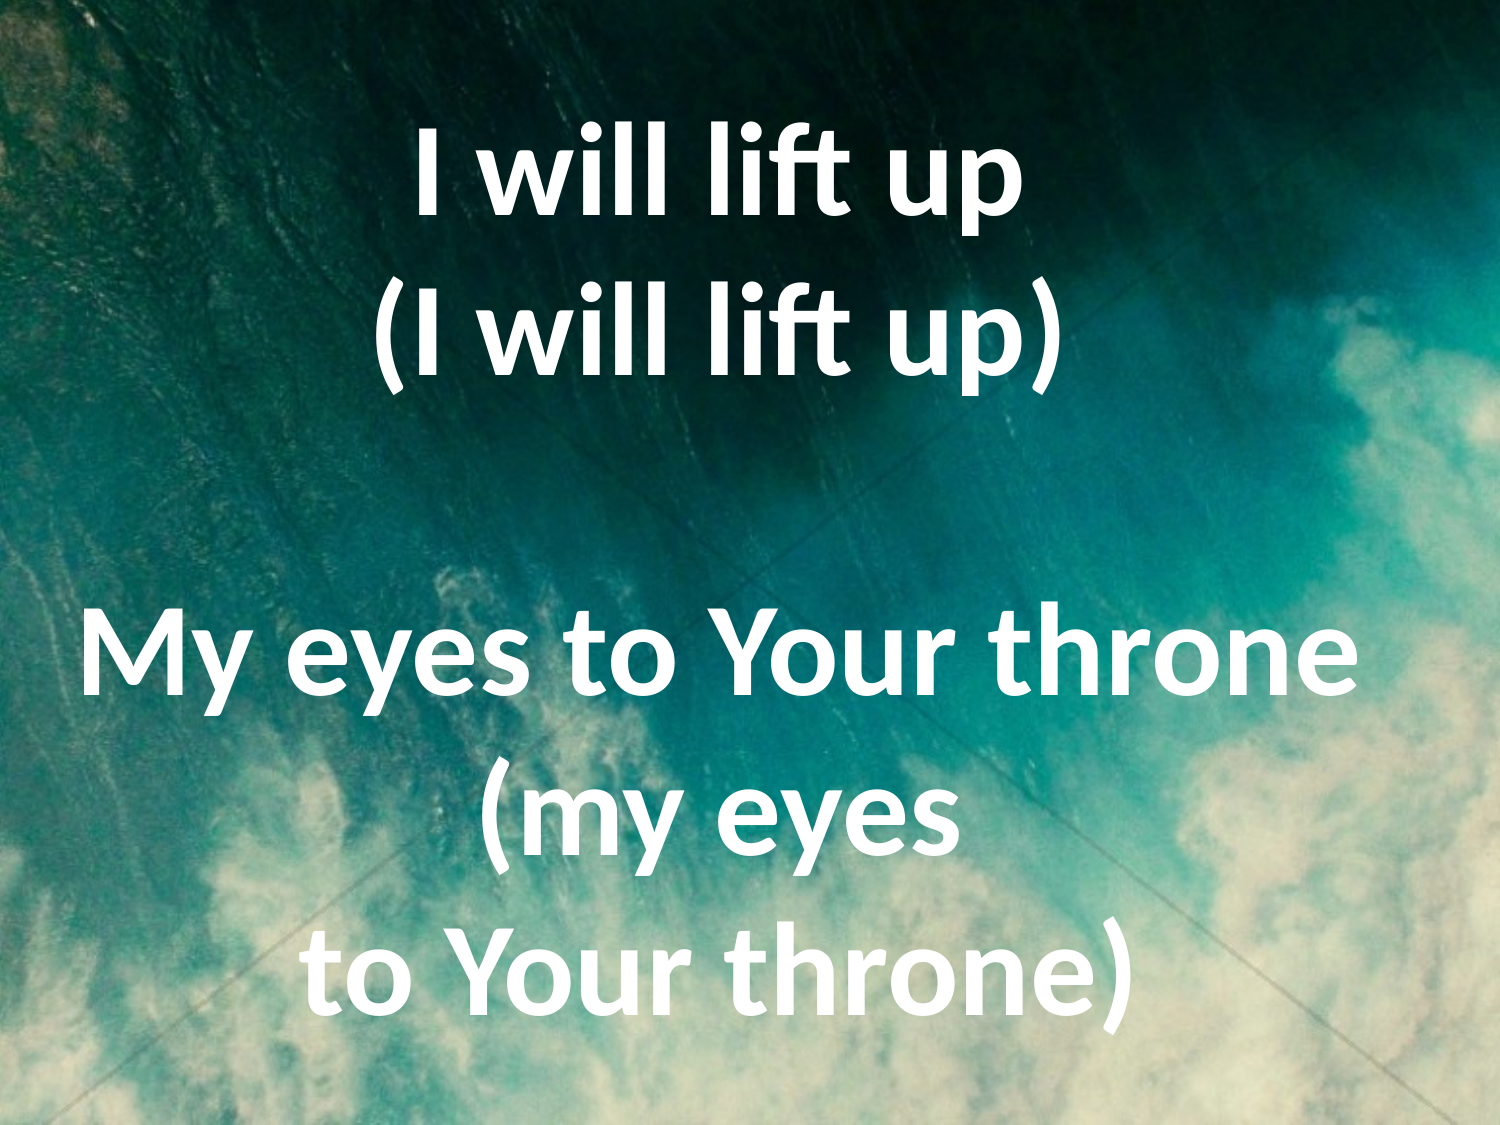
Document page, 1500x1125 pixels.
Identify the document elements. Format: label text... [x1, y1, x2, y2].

picture [0, 0, 1500, 1125]
text_box I will lift up (I will lift up) My eyes to Your throne (my eyes to Your throne) [42, 74, 1425, 1050]
